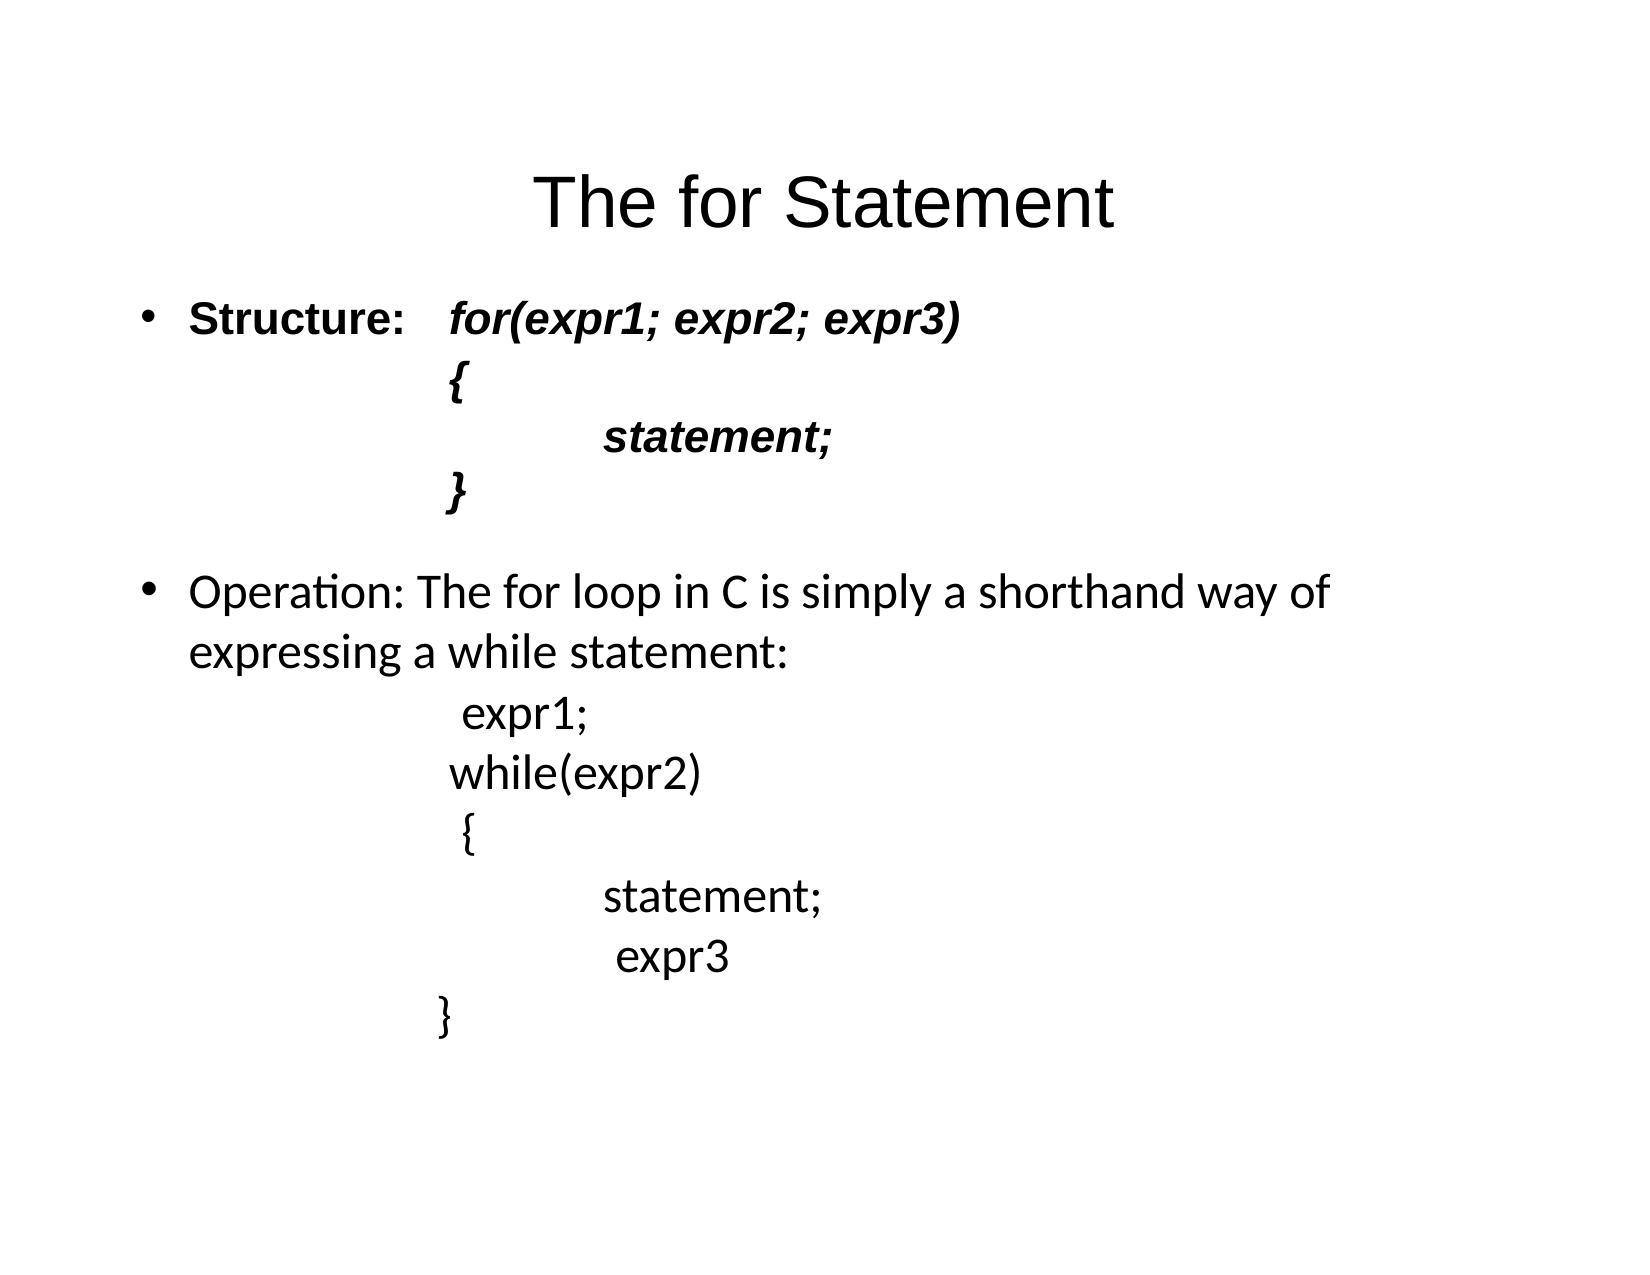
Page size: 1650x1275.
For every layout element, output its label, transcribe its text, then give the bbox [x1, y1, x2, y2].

title The for Statement [530, 152, 1119, 368]
text_box Structure: [138, 286, 410, 344]
text_box for(expr1; expr2; expr3) { statement; } [446, 280, 966, 515]
text_box Operation: The for loop in C is simply a shorthand way of expressing a while statement: expr1; while(expr2) { statement; expr3 } [138, 550, 1618, 1043]
